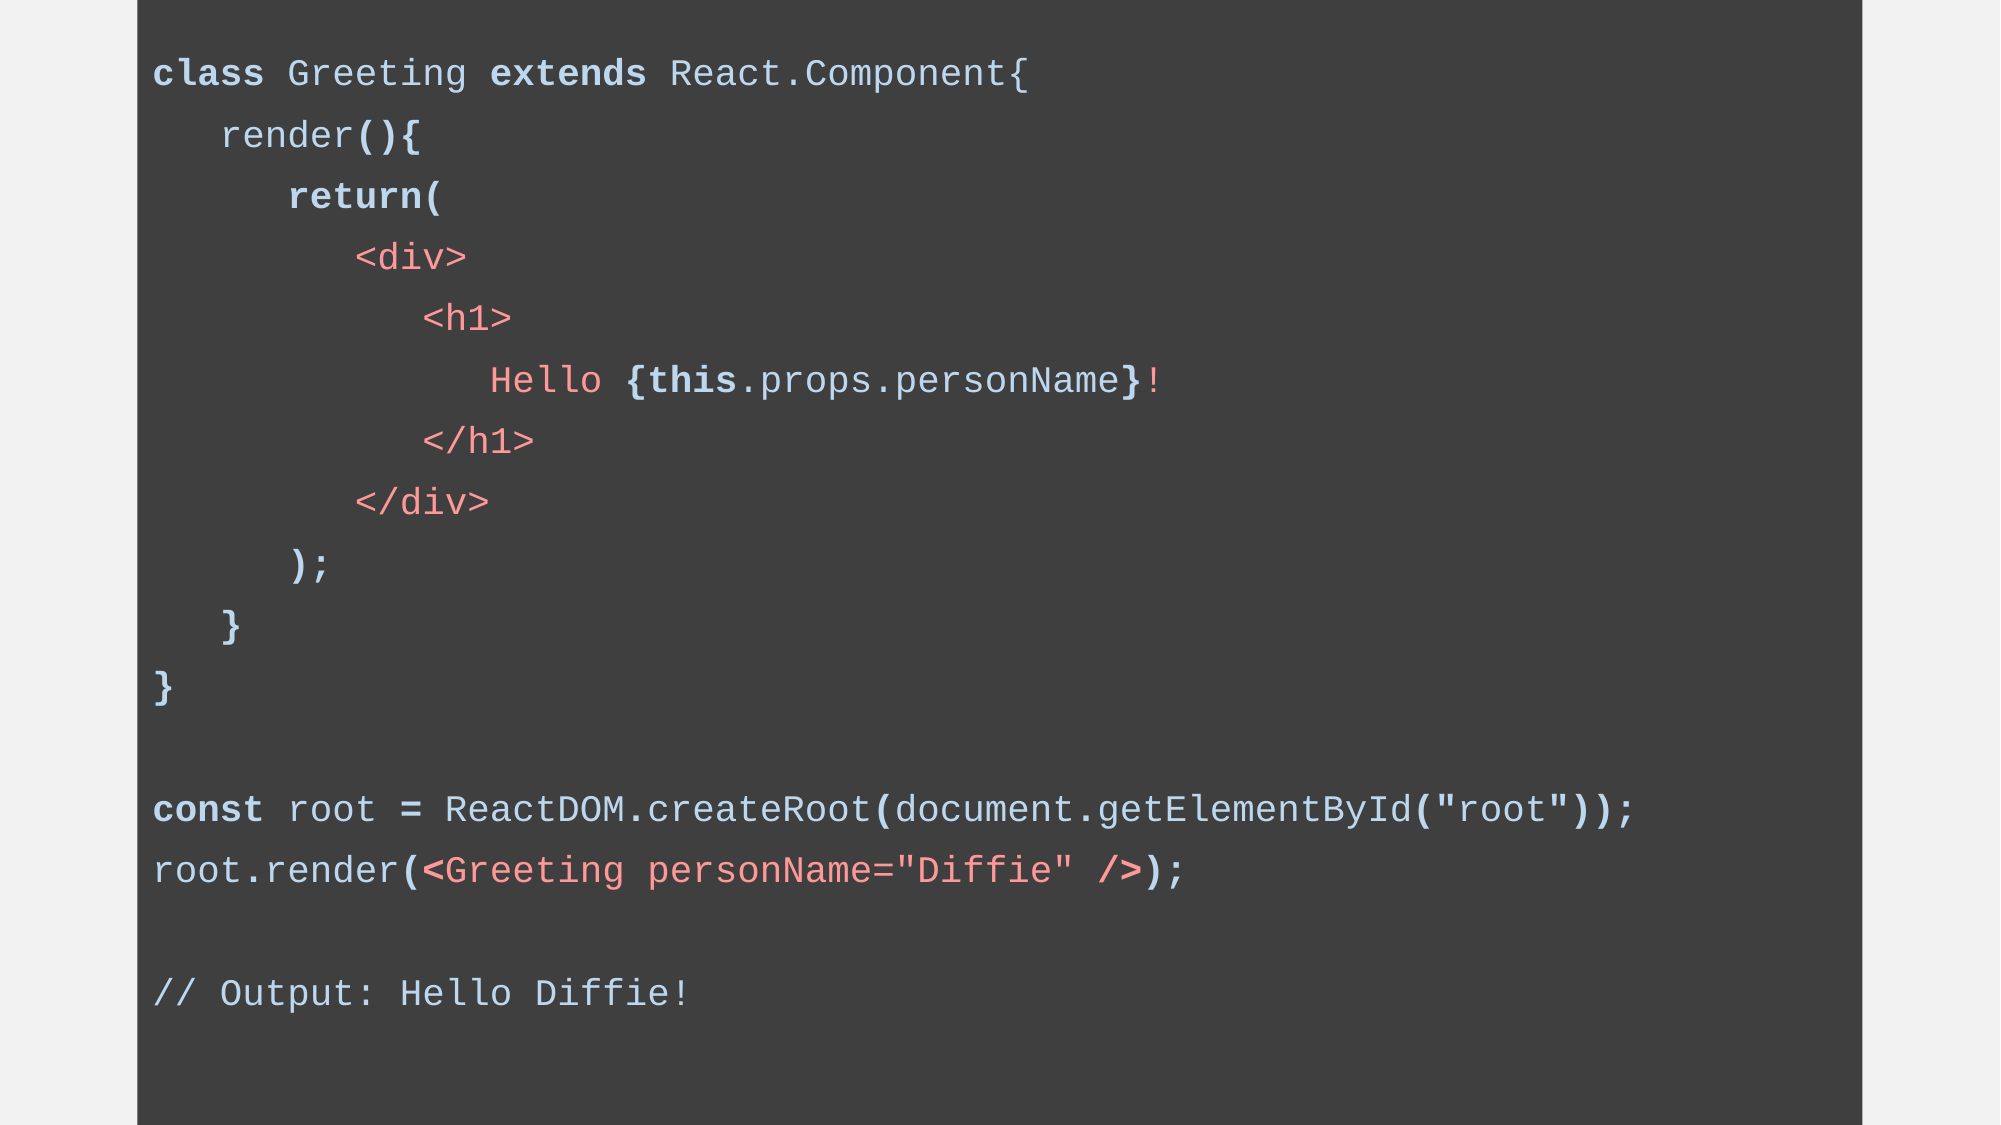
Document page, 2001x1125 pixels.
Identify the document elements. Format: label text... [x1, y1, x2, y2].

text_box class Greeting extends React.Component{ render(){ return( <div> <h1> Hello {this.props.personName}! </h1> </div> ); } } const root = ReactDOM.createRoot(document.getElementById("root")); root.render(<Greeting personName="Diffie" />); // Output: Hello Diffie! [137, 0, 1863, 1125]
